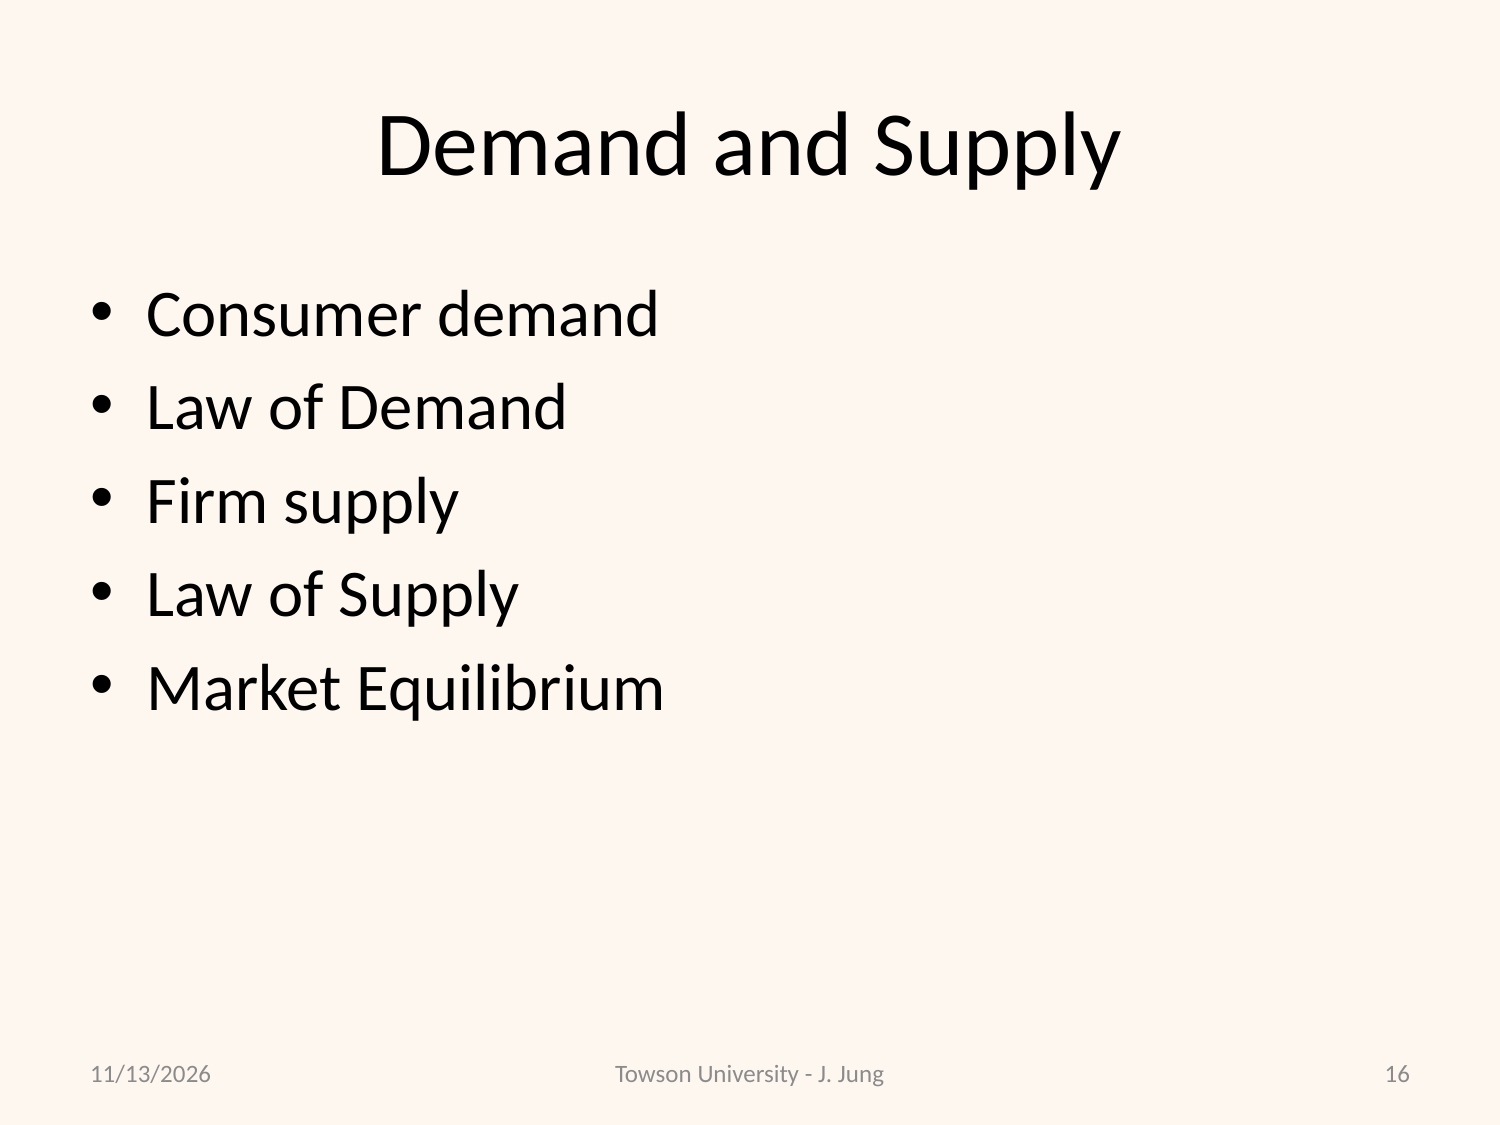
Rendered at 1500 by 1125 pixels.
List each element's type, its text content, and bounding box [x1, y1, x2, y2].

footer Towson University - J. Jung [512, 1042, 988, 1103]
title Demand and Supply [75, 45, 1425, 233]
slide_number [75, 1042, 425, 1103]
list Consumer demand Law of Demand Firm supply Law of Supply Market Equilibrium [75, 262, 1425, 1005]
slide_number 16 [1074, 1042, 1425, 1103]
